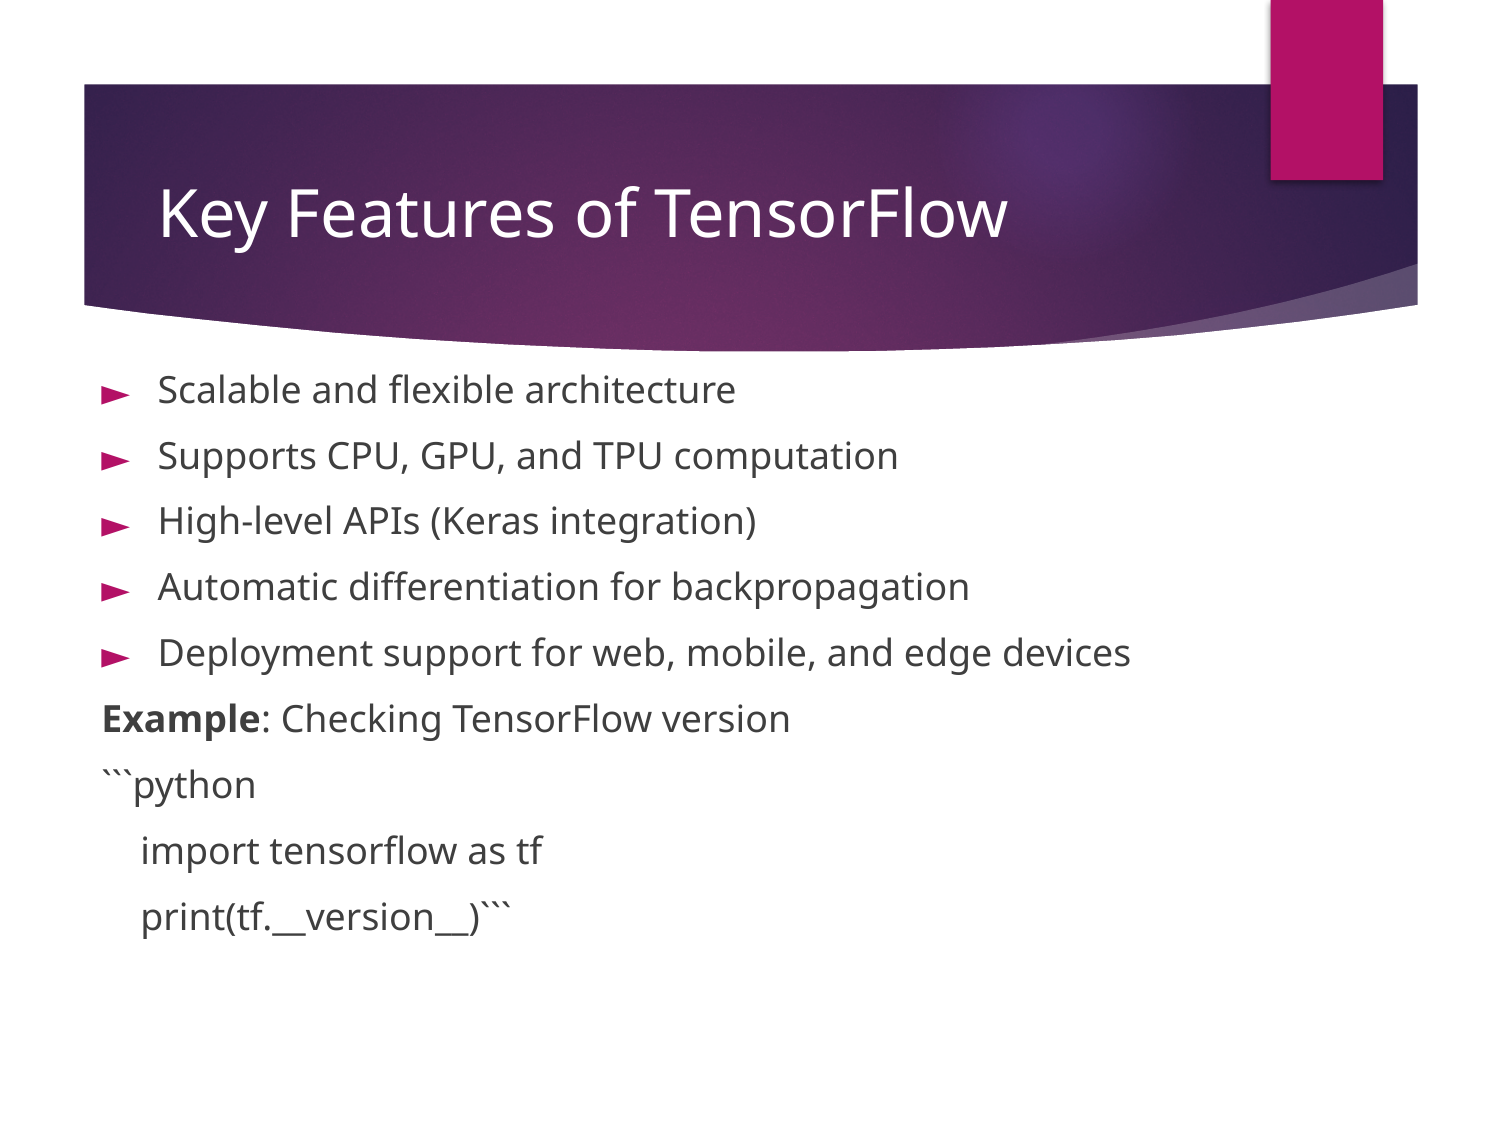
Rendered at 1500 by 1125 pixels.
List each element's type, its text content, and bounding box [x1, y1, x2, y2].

title Key Features of TensorFlow [142, 152, 1183, 269]
picture [85, 85, 1417, 351]
list Scalable and flexible architecture Supports CPU, GPU, and TPU computation High-level APIs (Keras integration) Automatic differentiation for backpropagation Deployment support for web, mobile, and edge devices Example: Checking TensorFlow version ```python import tensorflow as tf print(tf.__version__)``` [86, 358, 1414, 938]
